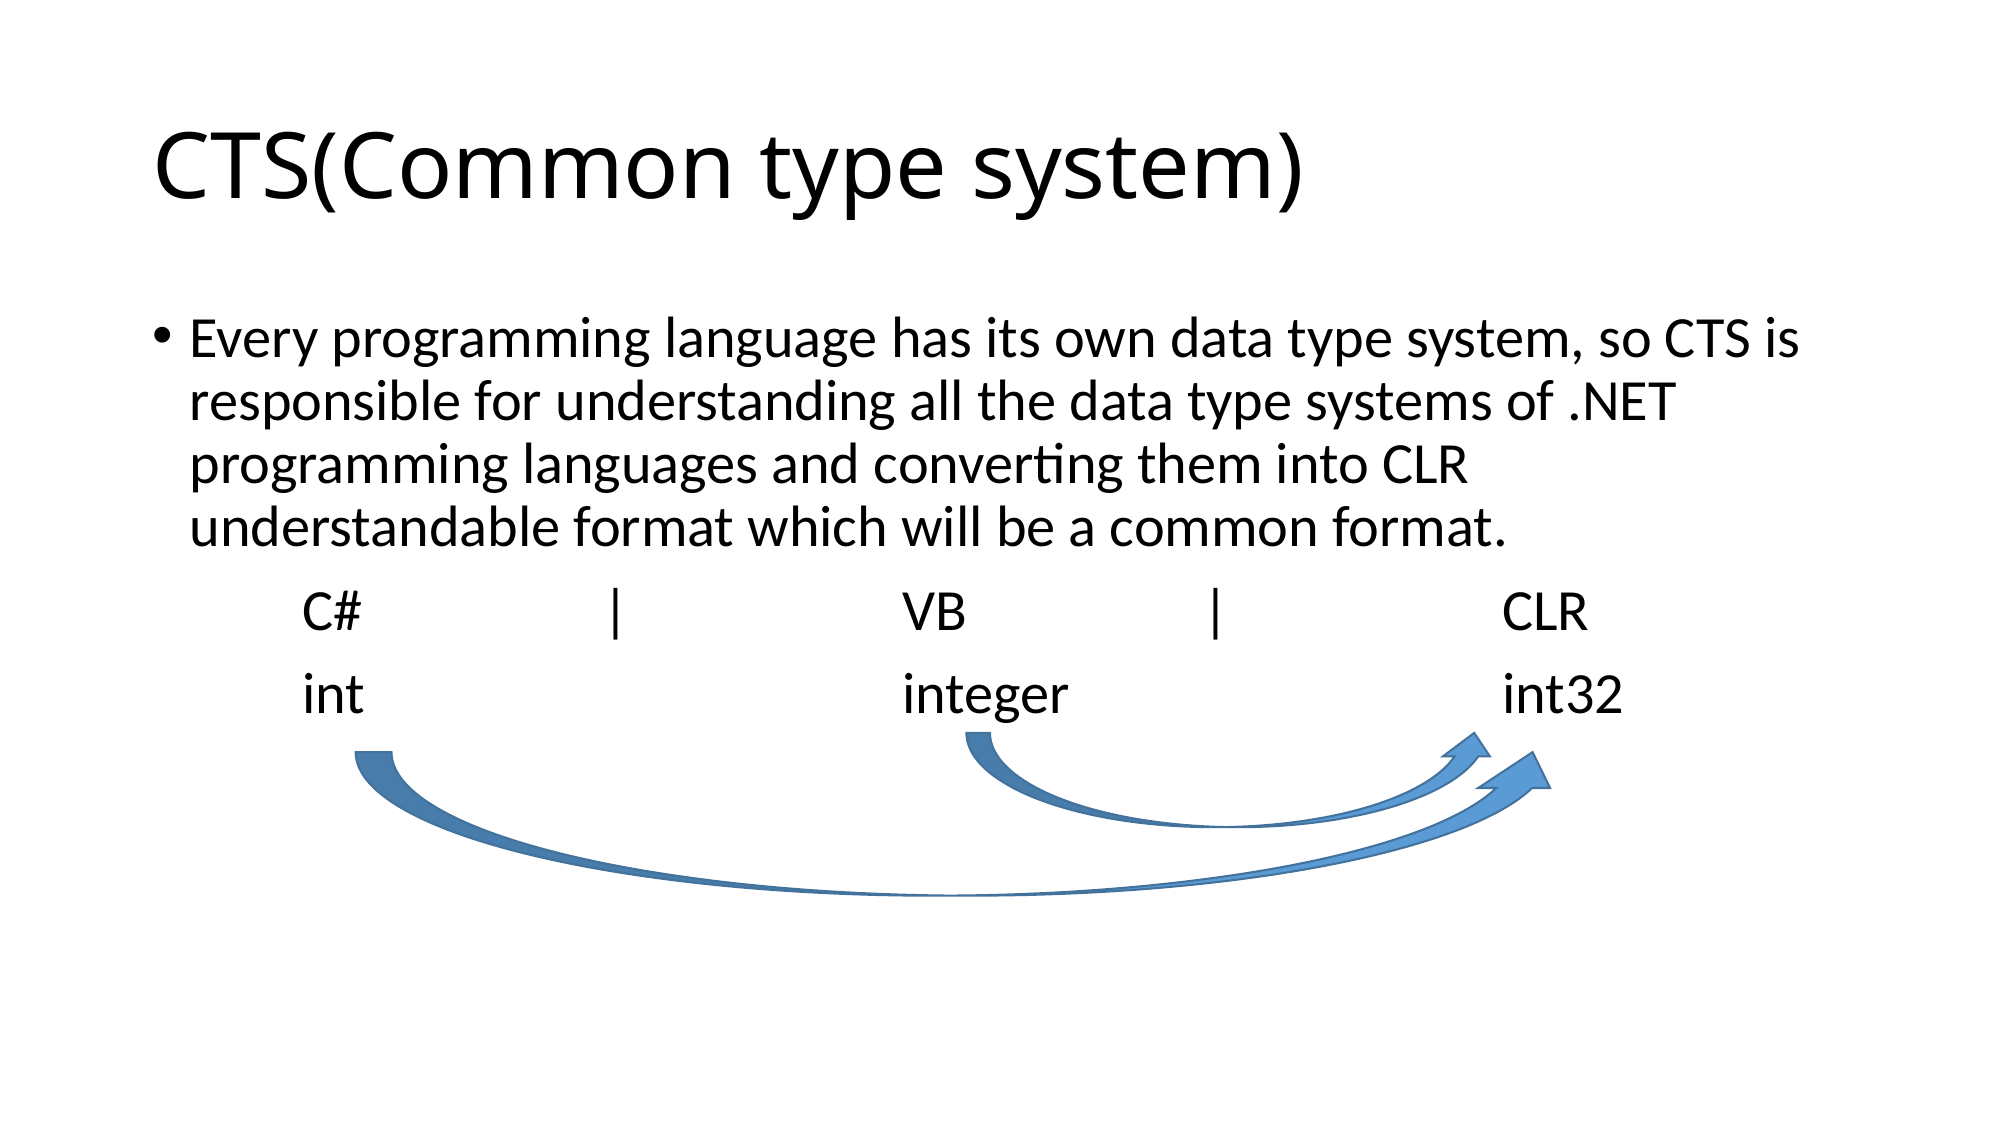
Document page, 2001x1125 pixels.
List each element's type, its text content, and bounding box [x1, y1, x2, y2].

list Every programming language has its own data type system, so CTS is responsible for understanding all the data type systems of .NET programming languages and converting them into CLR understandable format which will be a common format. C# | VB | CLR int integer int32 [137, 299, 1863, 1014]
text_box [965, 731, 1492, 829]
text_box [354, 750, 1552, 897]
title CTS(Common type system) [137, 59, 1863, 278]
